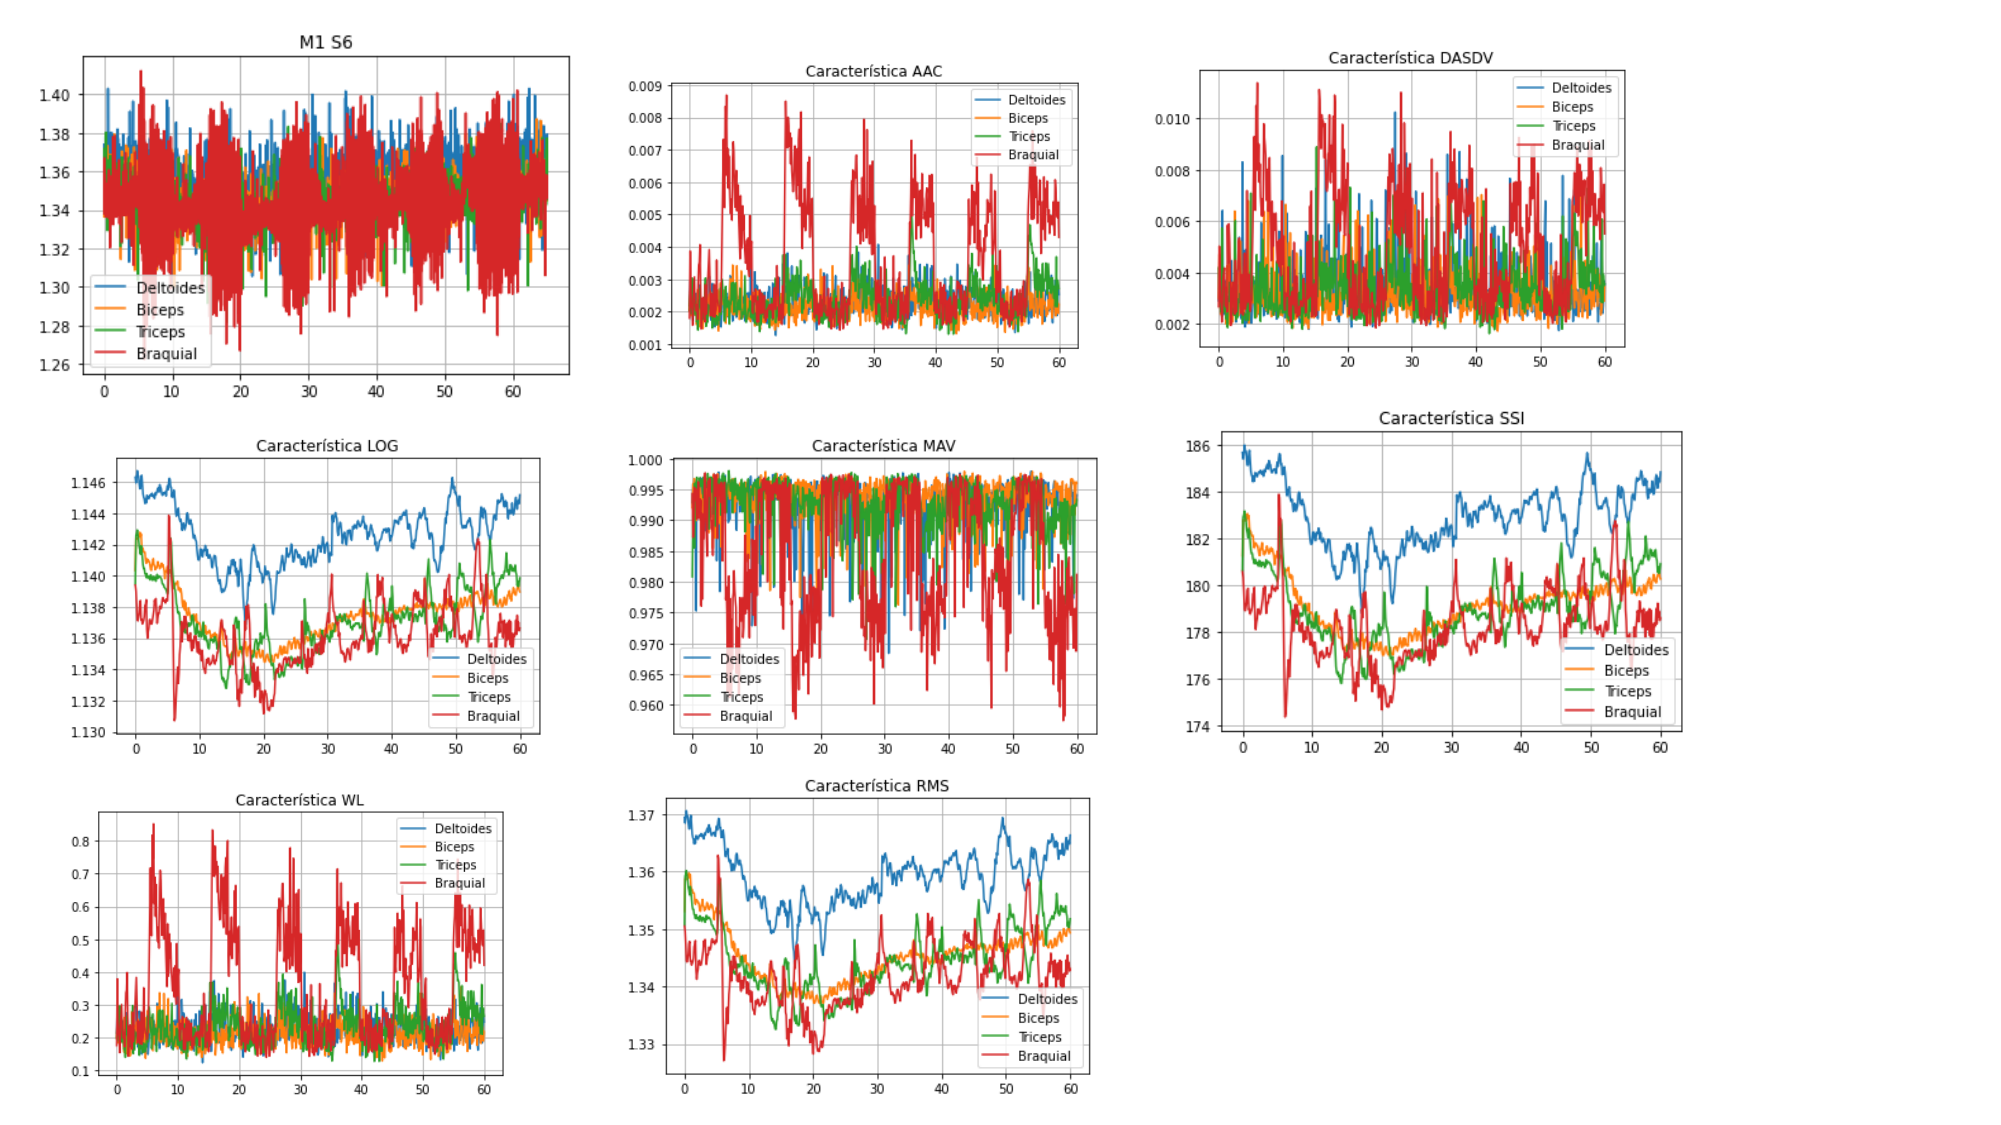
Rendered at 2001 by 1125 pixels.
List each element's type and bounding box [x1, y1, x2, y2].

picture [618, 56, 1085, 377]
picture [61, 785, 511, 1105]
picture [618, 770, 1098, 1105]
picture [1175, 401, 1691, 764]
picture [618, 430, 1104, 764]
picture [1145, 42, 1632, 377]
picture [61, 430, 547, 764]
picture [29, 24, 579, 409]
